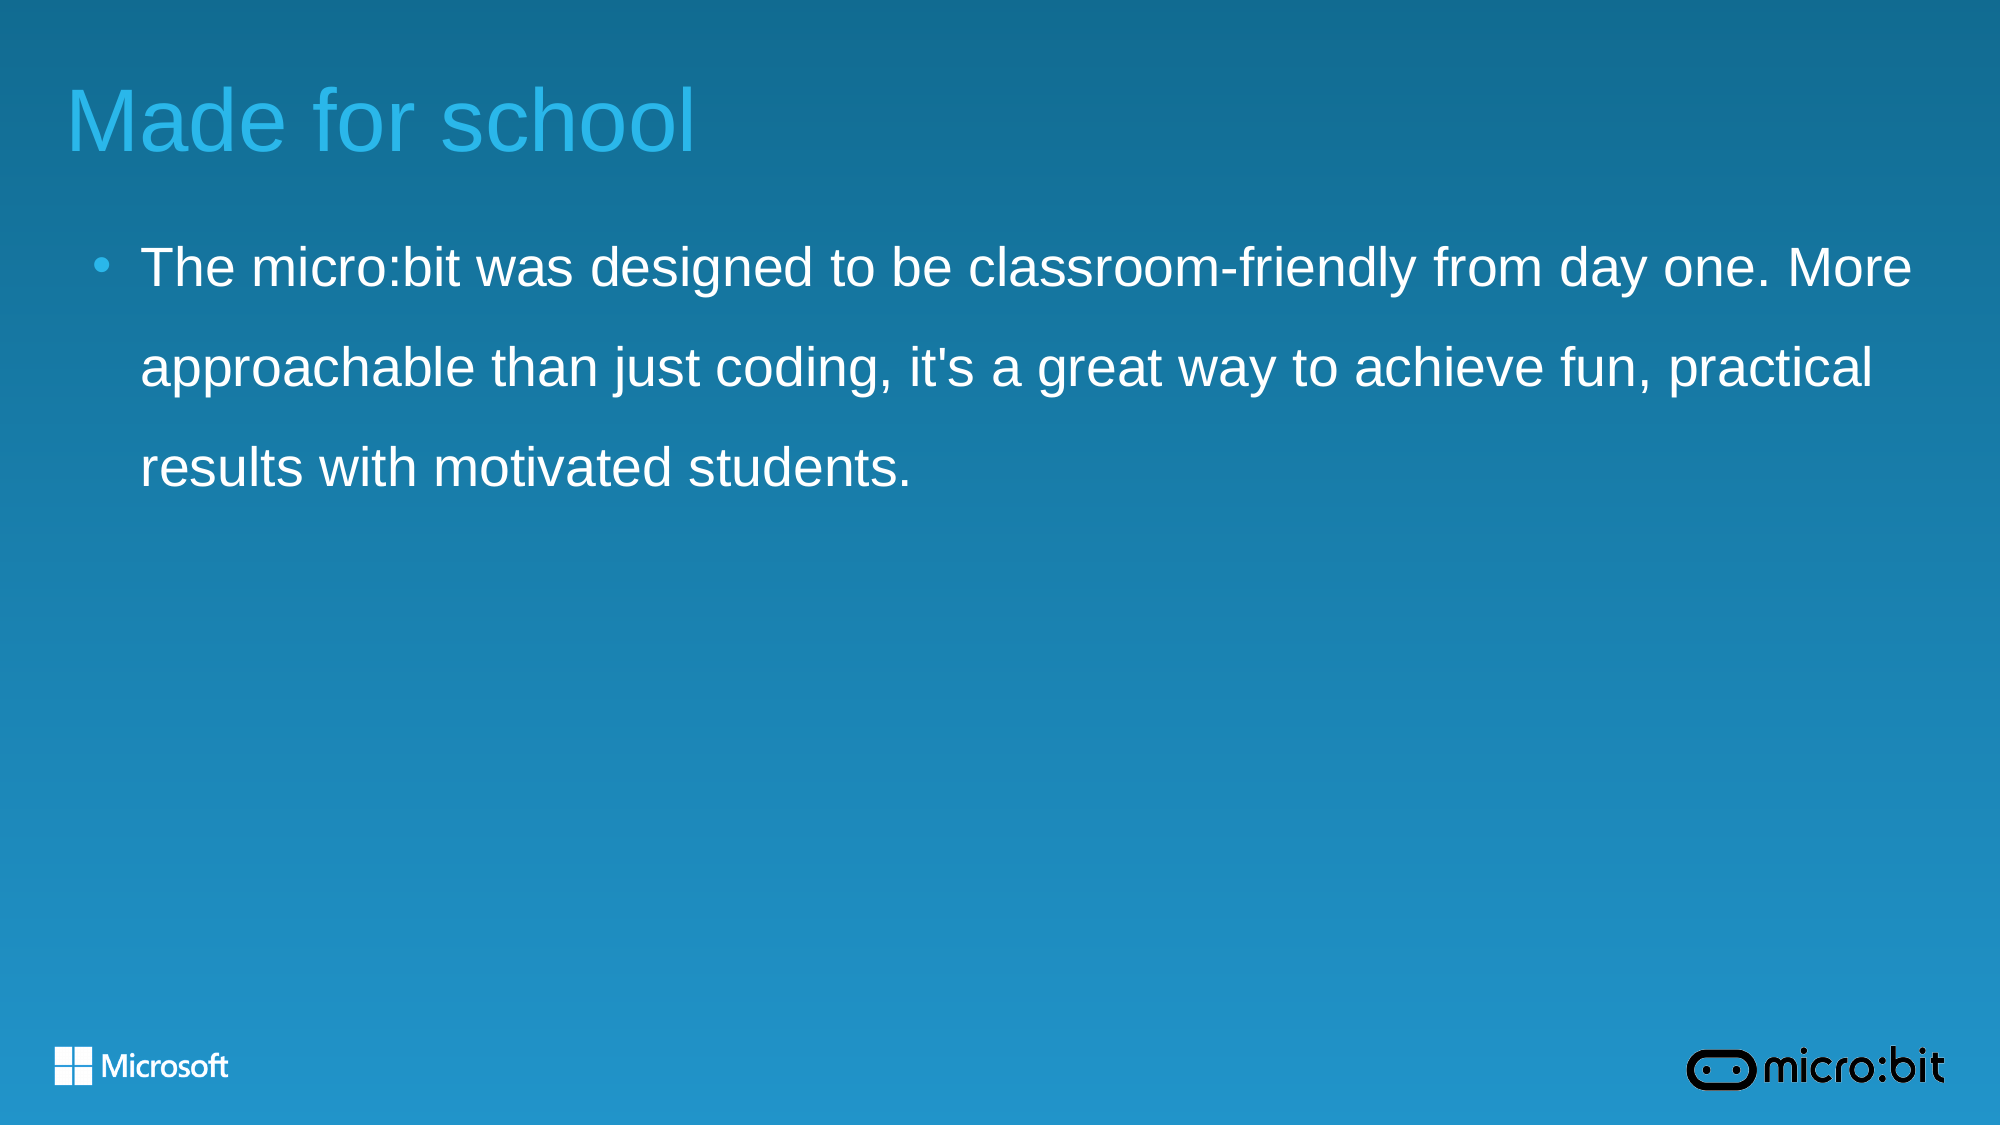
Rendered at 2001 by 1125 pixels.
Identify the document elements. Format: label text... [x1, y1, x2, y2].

title Made for school [50, 59, 1950, 165]
picture [50, 1042, 232, 1096]
picture [1685, 1042, 1950, 1096]
list The micro:bit was designed to be classroom-friendly from day one. More approachable than just coding, it's a great way to achieve fun, practical results with motivated students. [50, 183, 1950, 1014]
